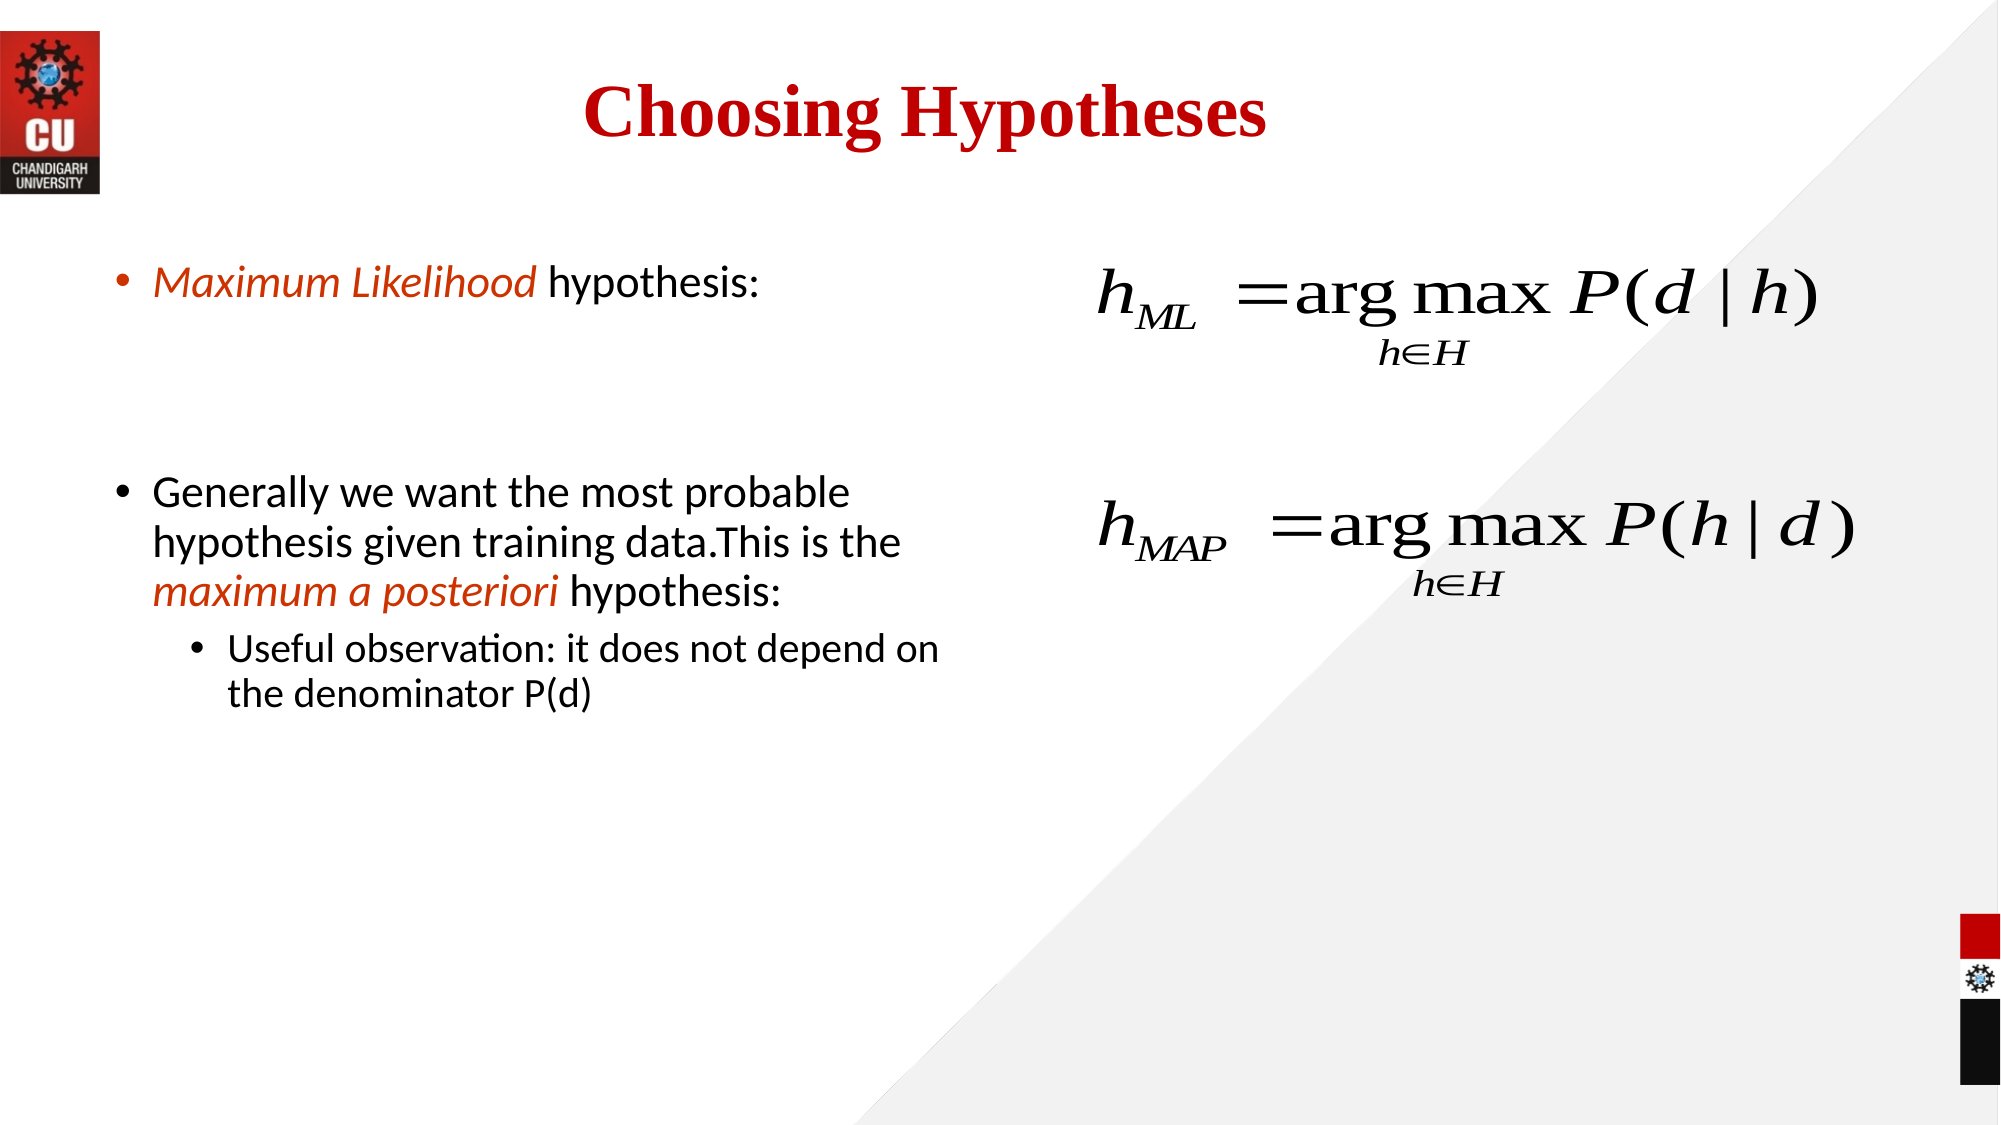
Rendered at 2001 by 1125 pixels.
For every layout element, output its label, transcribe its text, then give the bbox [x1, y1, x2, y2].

list Maximum Likelihood hypothesis: Generally we want the most probable hypothesis given training data.This is the maximum a posteriori hypothesis: Useful observation: it does not depend on the denominator P(d) [99, 249, 984, 1012]
picture [0, 0, 2001, 1125]
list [1083, 249, 1838, 378]
title Choosing Hypotheses [99, 50, 1750, 175]
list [1083, 480, 1870, 610]
